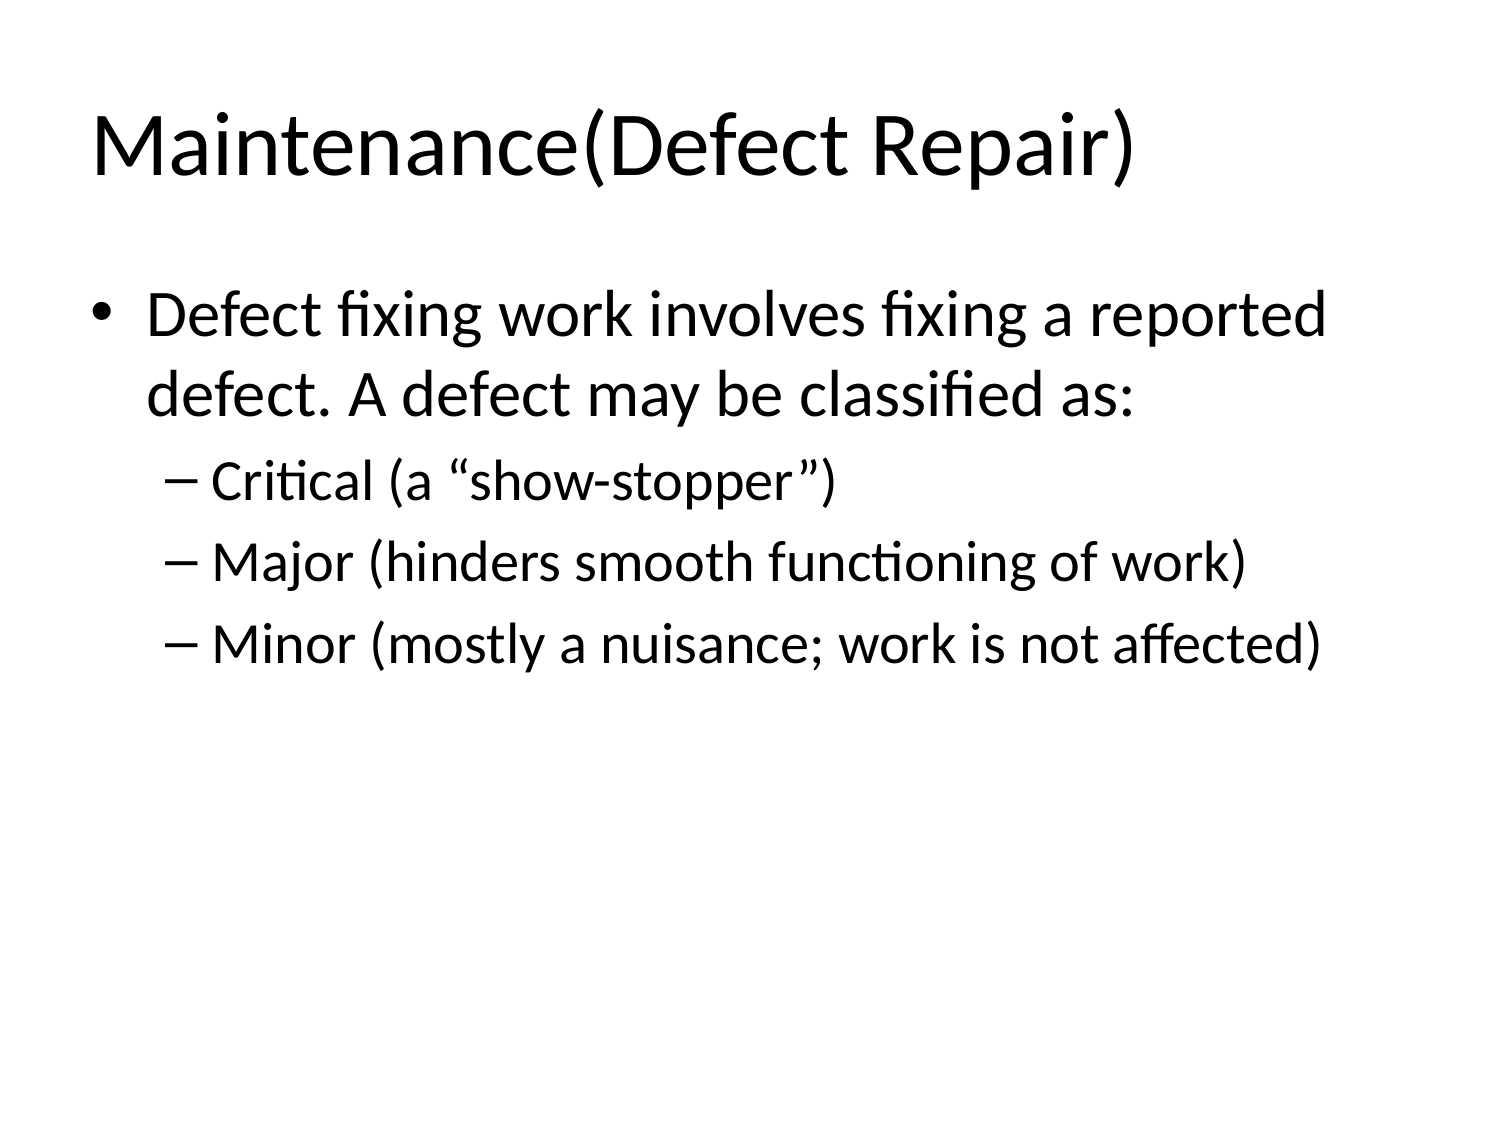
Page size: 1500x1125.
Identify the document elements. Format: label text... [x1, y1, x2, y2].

list Defect fixing work involves fixing a reported defect. A defect may be classified as: Critical (a “show-stopper”) Major (hinders smooth functioning of work) Minor (mostly a nuisance; work is not affected) [75, 262, 1425, 1005]
title Maintenance(Defect Repair) [75, 45, 1425, 233]
